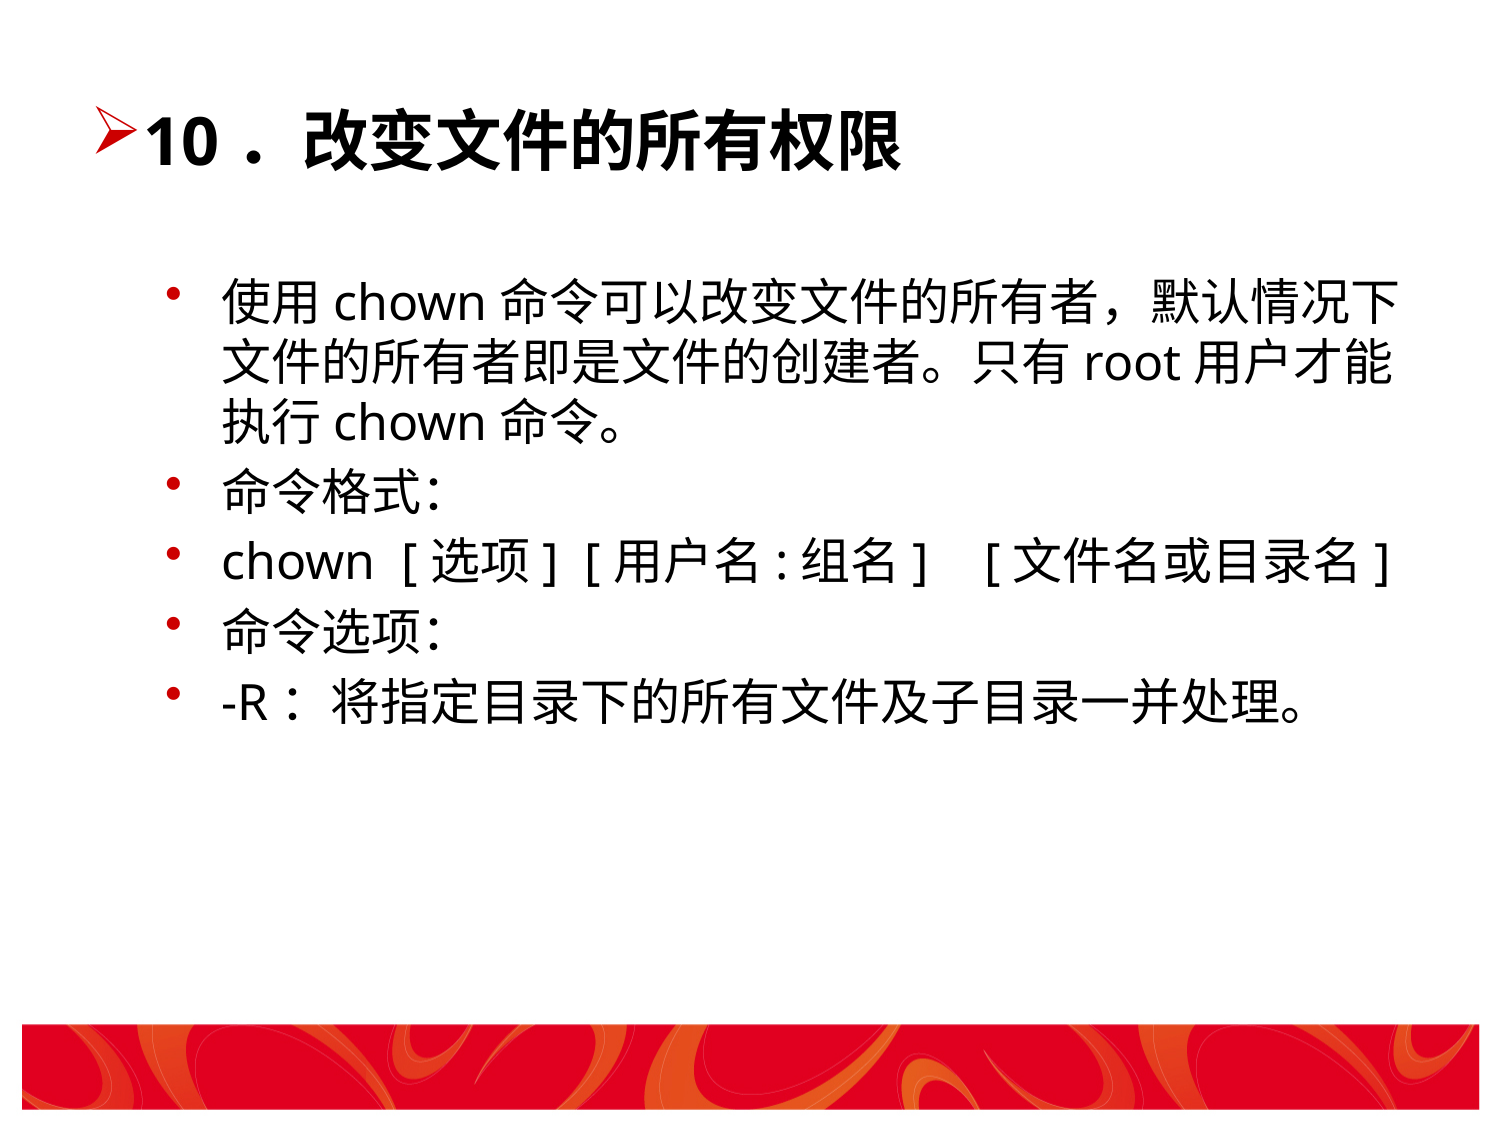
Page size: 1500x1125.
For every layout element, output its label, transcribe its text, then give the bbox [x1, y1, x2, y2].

picture [0, 987, 1500, 1125]
list 使用chown命令可以改变文件的所有者，默认情况下文件的所有者即是文件的创建者。只有root用户才能执行chown命令。 命令格式： chown [选项] [用户名:组名] [文件名或目录名] 命令选项： -R：将指定目录下的所有文件及子目录一并处理。 [150, 262, 1425, 938]
title 10．改变文件的所有权限 [75, 45, 1425, 233]
